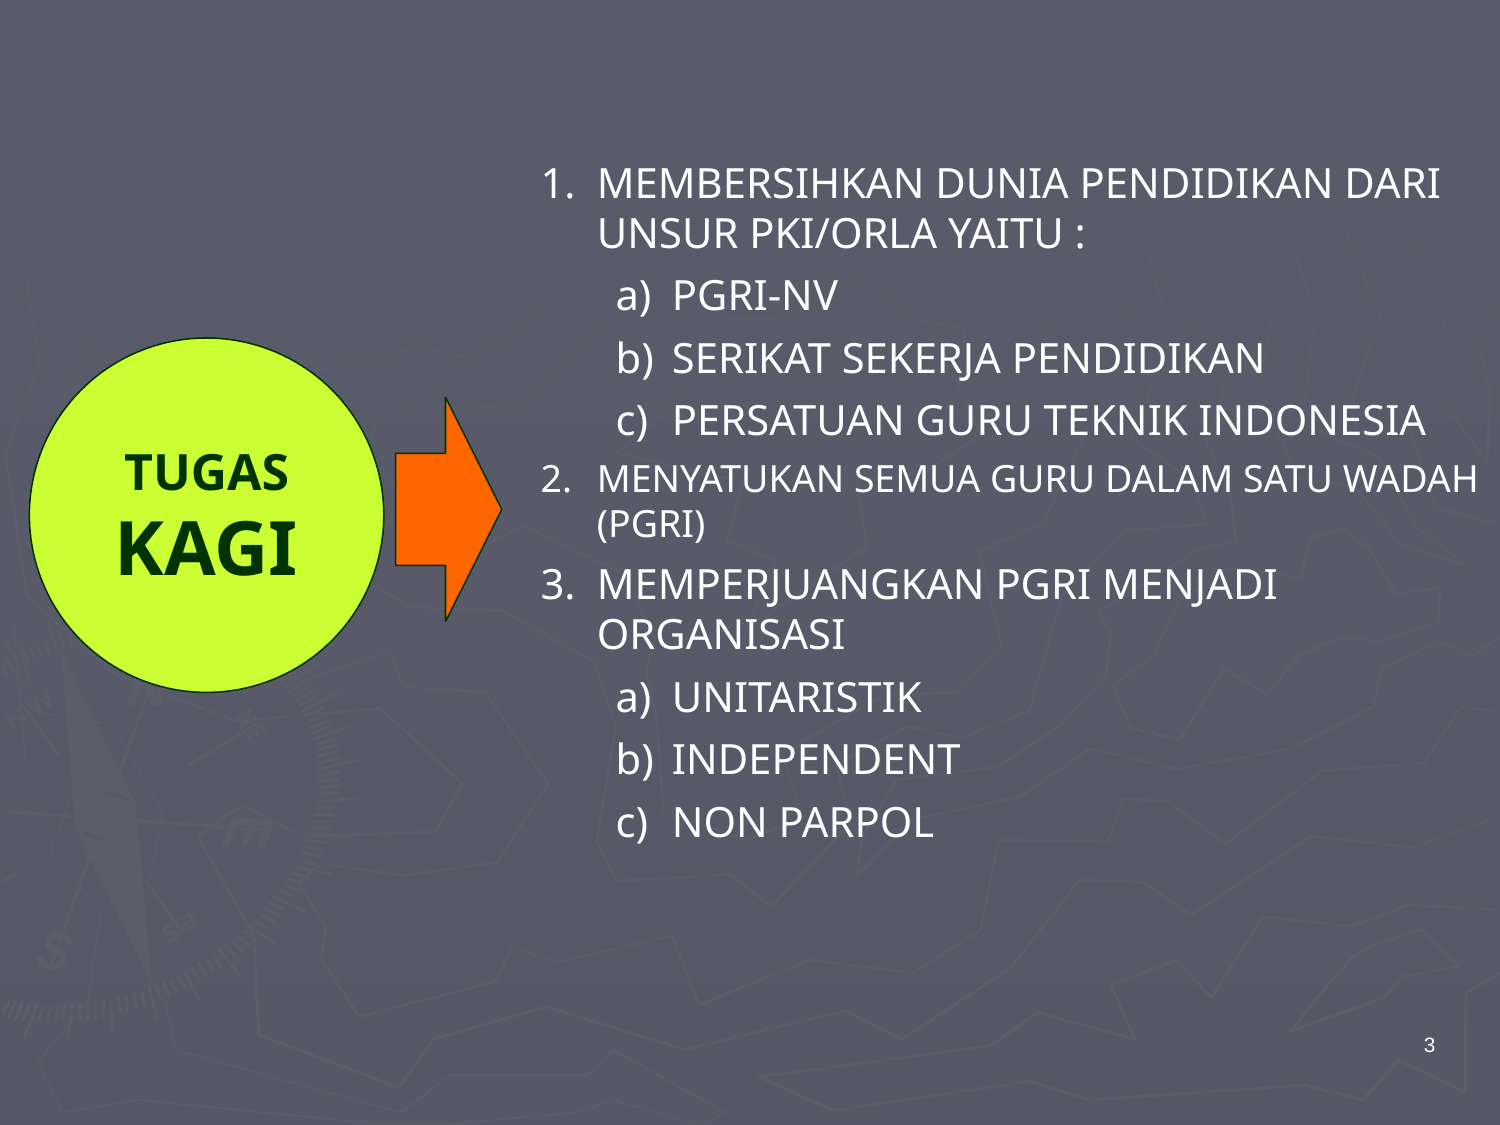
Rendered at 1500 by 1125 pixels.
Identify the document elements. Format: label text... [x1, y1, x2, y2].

slide_number ‹#› [1074, 1024, 1451, 1103]
text_box MEMBERSIHKAN DUNIA PENDIDIKAN DARI UNSUR PKI/ORLA YAITU : PGRI-NV SERIKAT SEKERJA PENDIDIKAN PERSATUAN GURU TEKNIK INDONESIA MENYATUKAN SEMUA GURU DALAM SATU WADAH (PGRI) MEMPERJUANGKAN PGRI MENJADI ORGANISASI UNITARISTIK INDEPENDENT NON PARPOL [525, 148, 1500, 853]
text_box [395, 397, 502, 622]
text_box TUGAS KAGI [29, 337, 384, 693]
